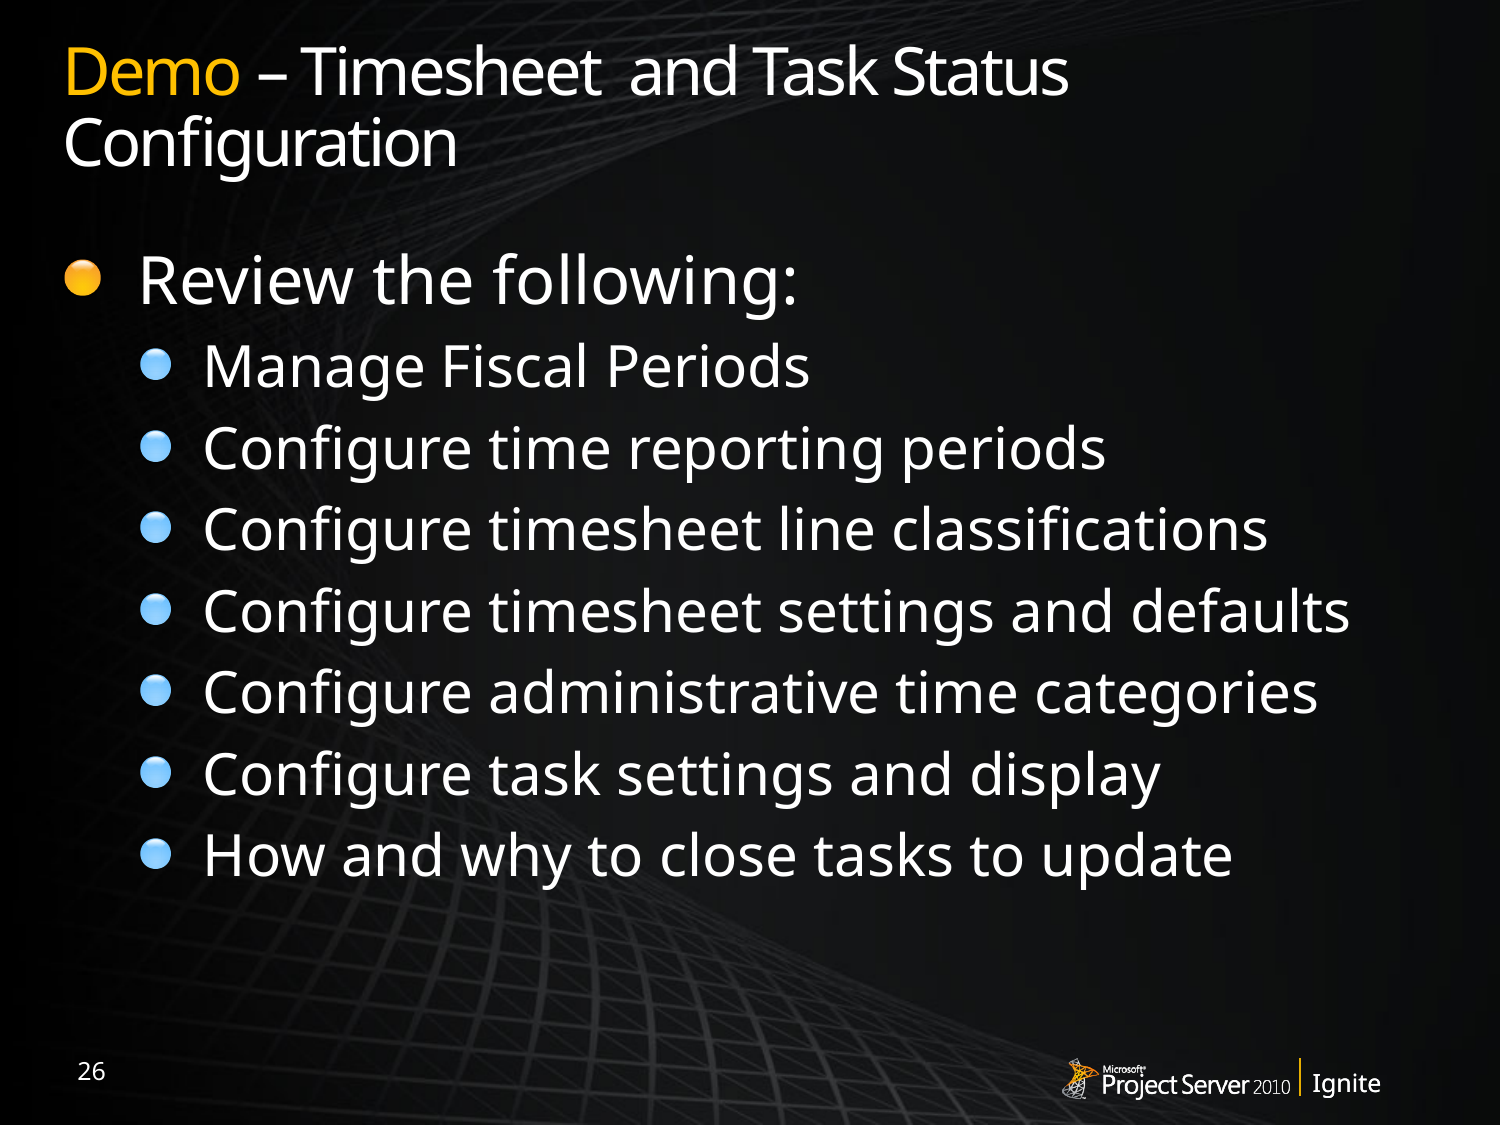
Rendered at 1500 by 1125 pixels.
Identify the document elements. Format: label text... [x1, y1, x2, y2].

picture [0, 0, 1500, 1125]
title Demo – Timesheet and Task Status Configuration [62, 37, 1438, 111]
slide_number 26 [62, 1042, 413, 1103]
list Review the following: Manage Fiscal Periods Configure time reporting periods Configure timesheet line classifications Configure timesheet settings and defaults Configure administrative time categories Configure task settings and display How and why to close tasks to update [62, 237, 1438, 1050]
